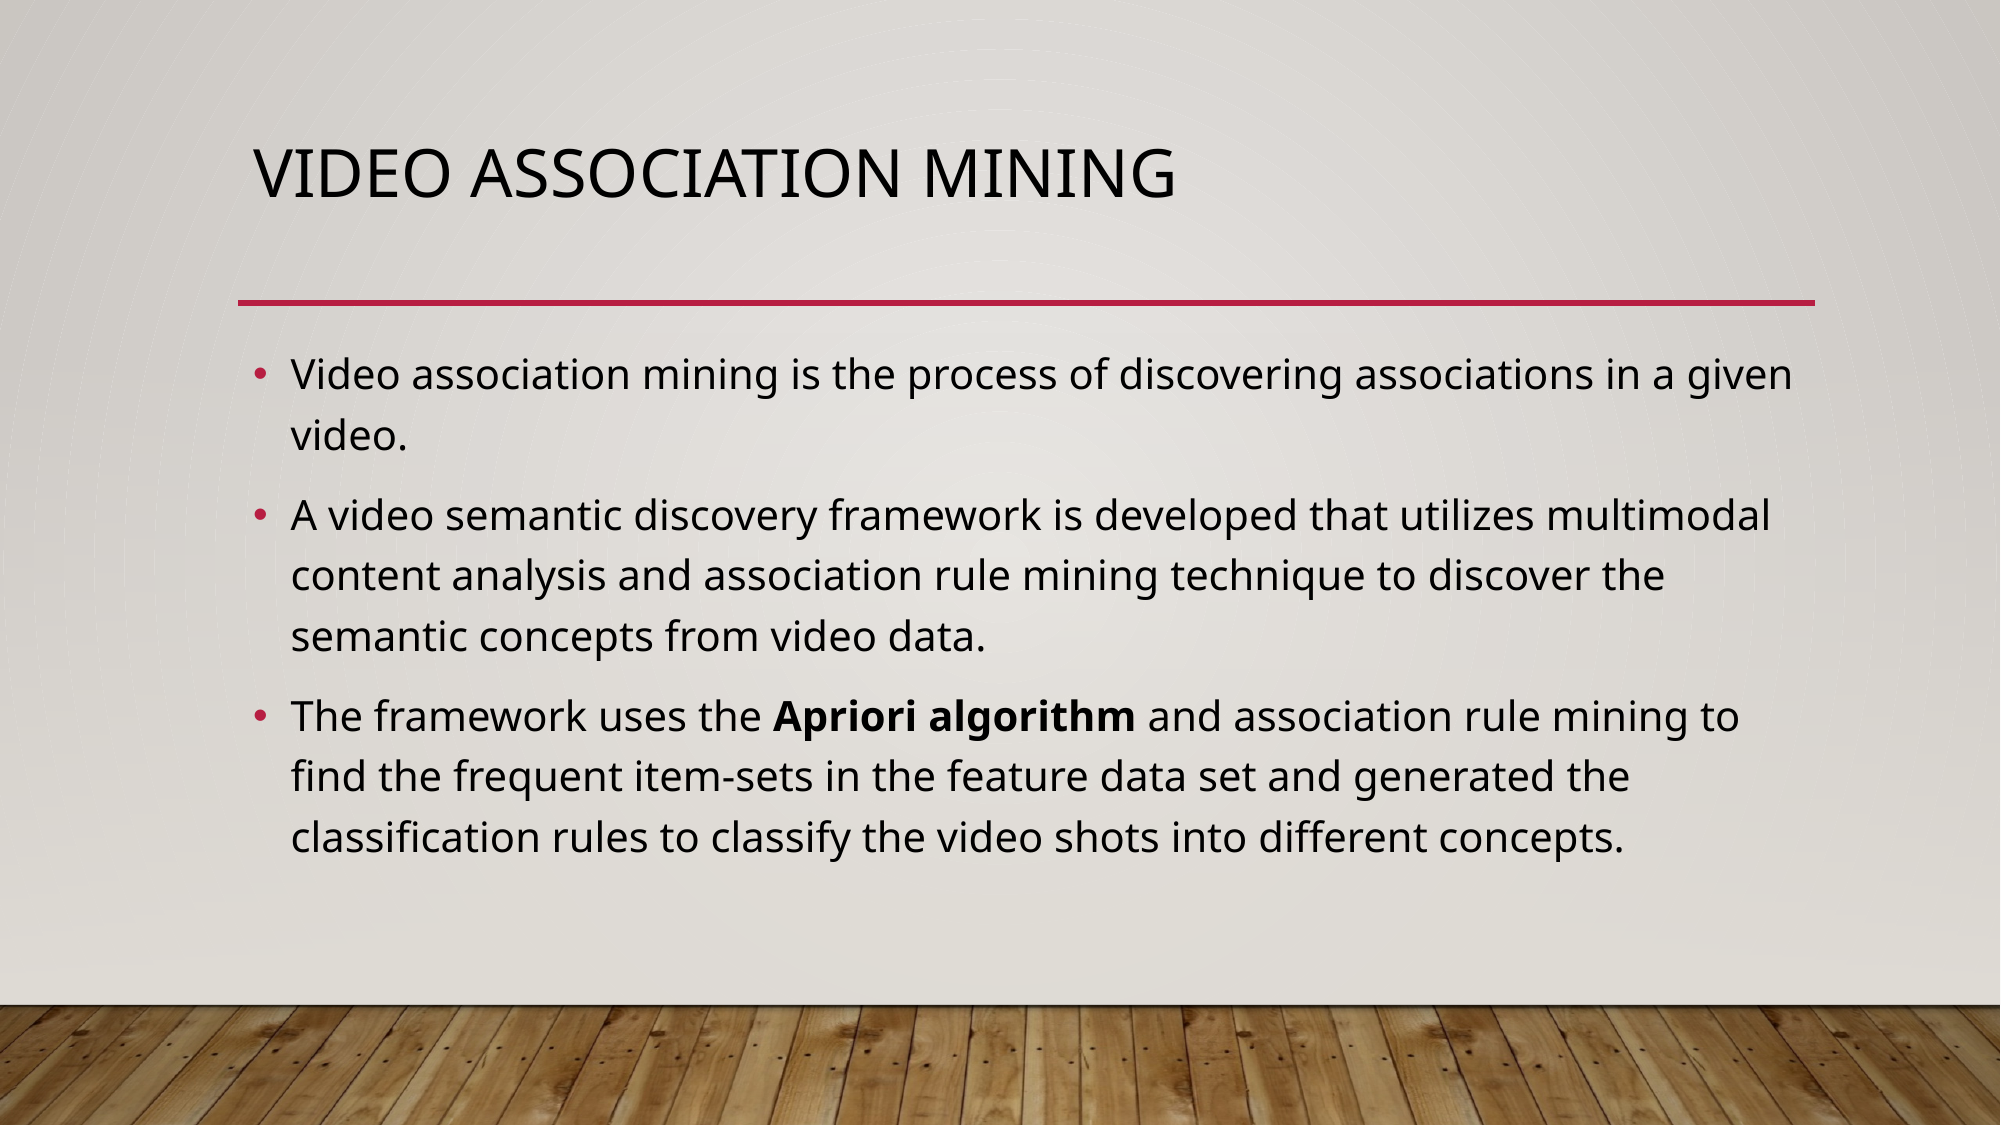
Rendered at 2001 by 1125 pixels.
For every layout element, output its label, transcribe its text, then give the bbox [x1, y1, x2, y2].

list Video association mining is the process of discovering associations in a given video. A video semantic discovery framework is developed that utilizes multimodal content analysis and association rule mining technique to discover the semantic concepts from video data. The framework uses the Apriori algorithm and association rule mining to find the frequent item-sets in the feature data set and generated the classification rules to classify the video shots into different concepts. [238, 330, 1814, 897]
picture [0, 1005, 2000, 1125]
title Video association mining [238, 131, 1814, 305]
